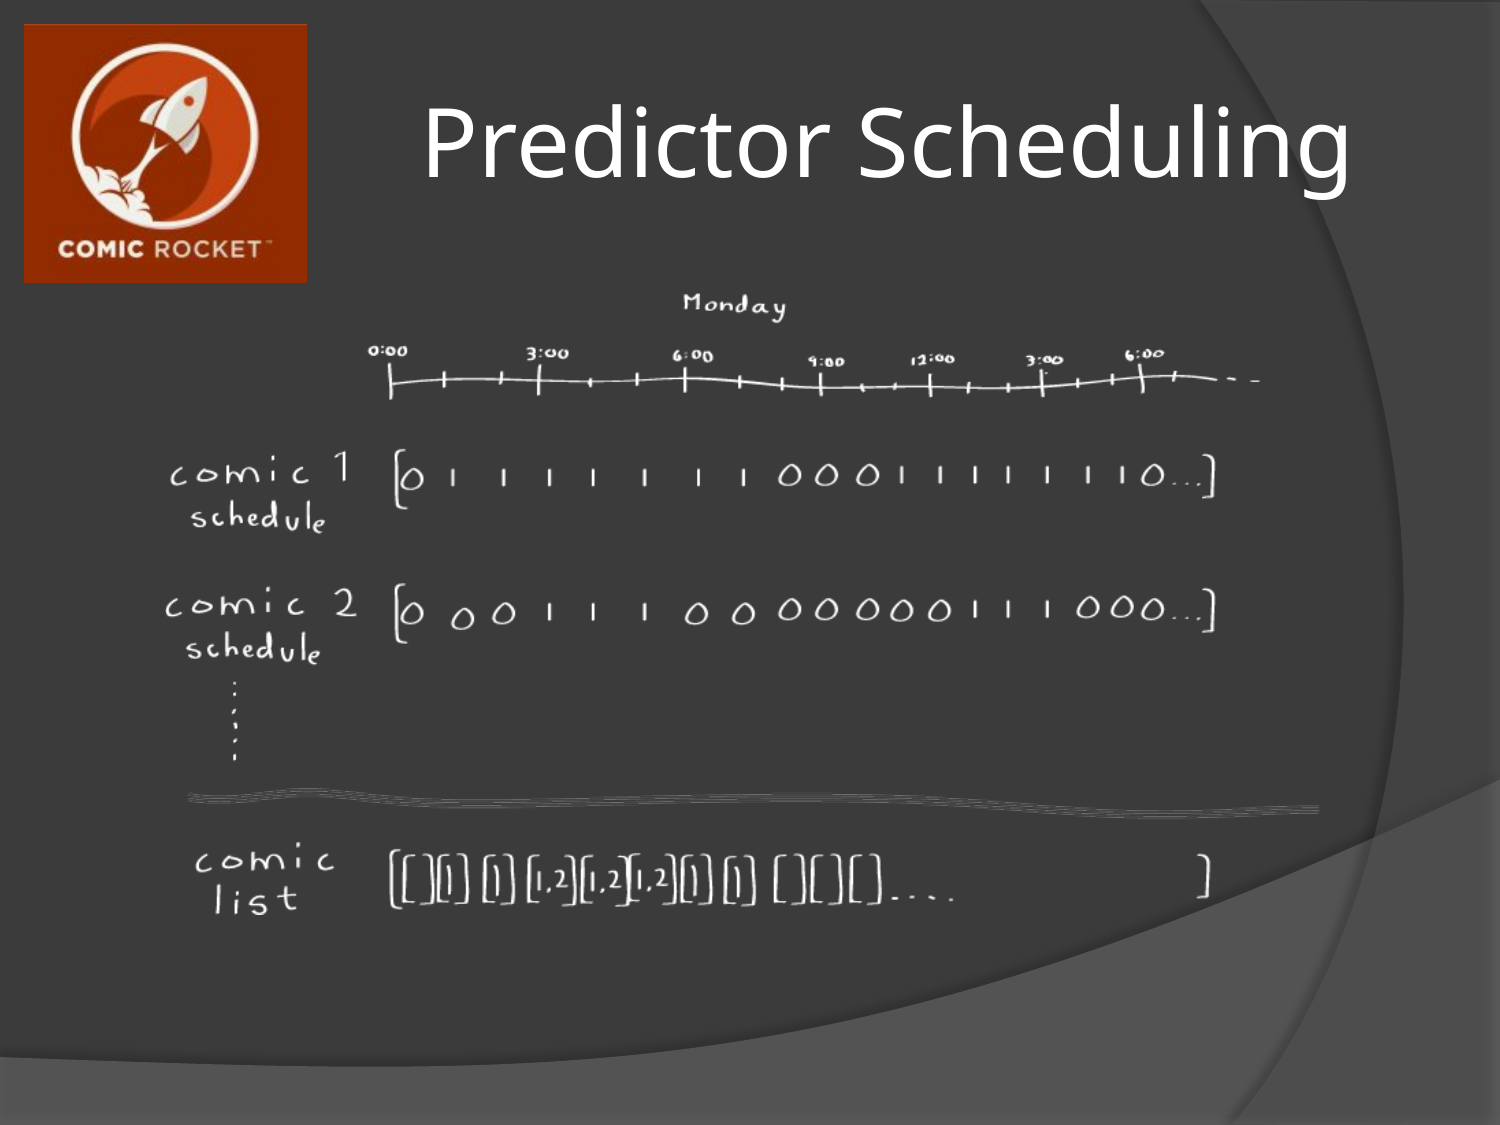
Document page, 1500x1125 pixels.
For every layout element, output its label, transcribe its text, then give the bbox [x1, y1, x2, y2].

picture [24, 24, 307, 283]
picture [164, 293, 1321, 916]
title Predictor Scheduling [317, 45, 1363, 233]
